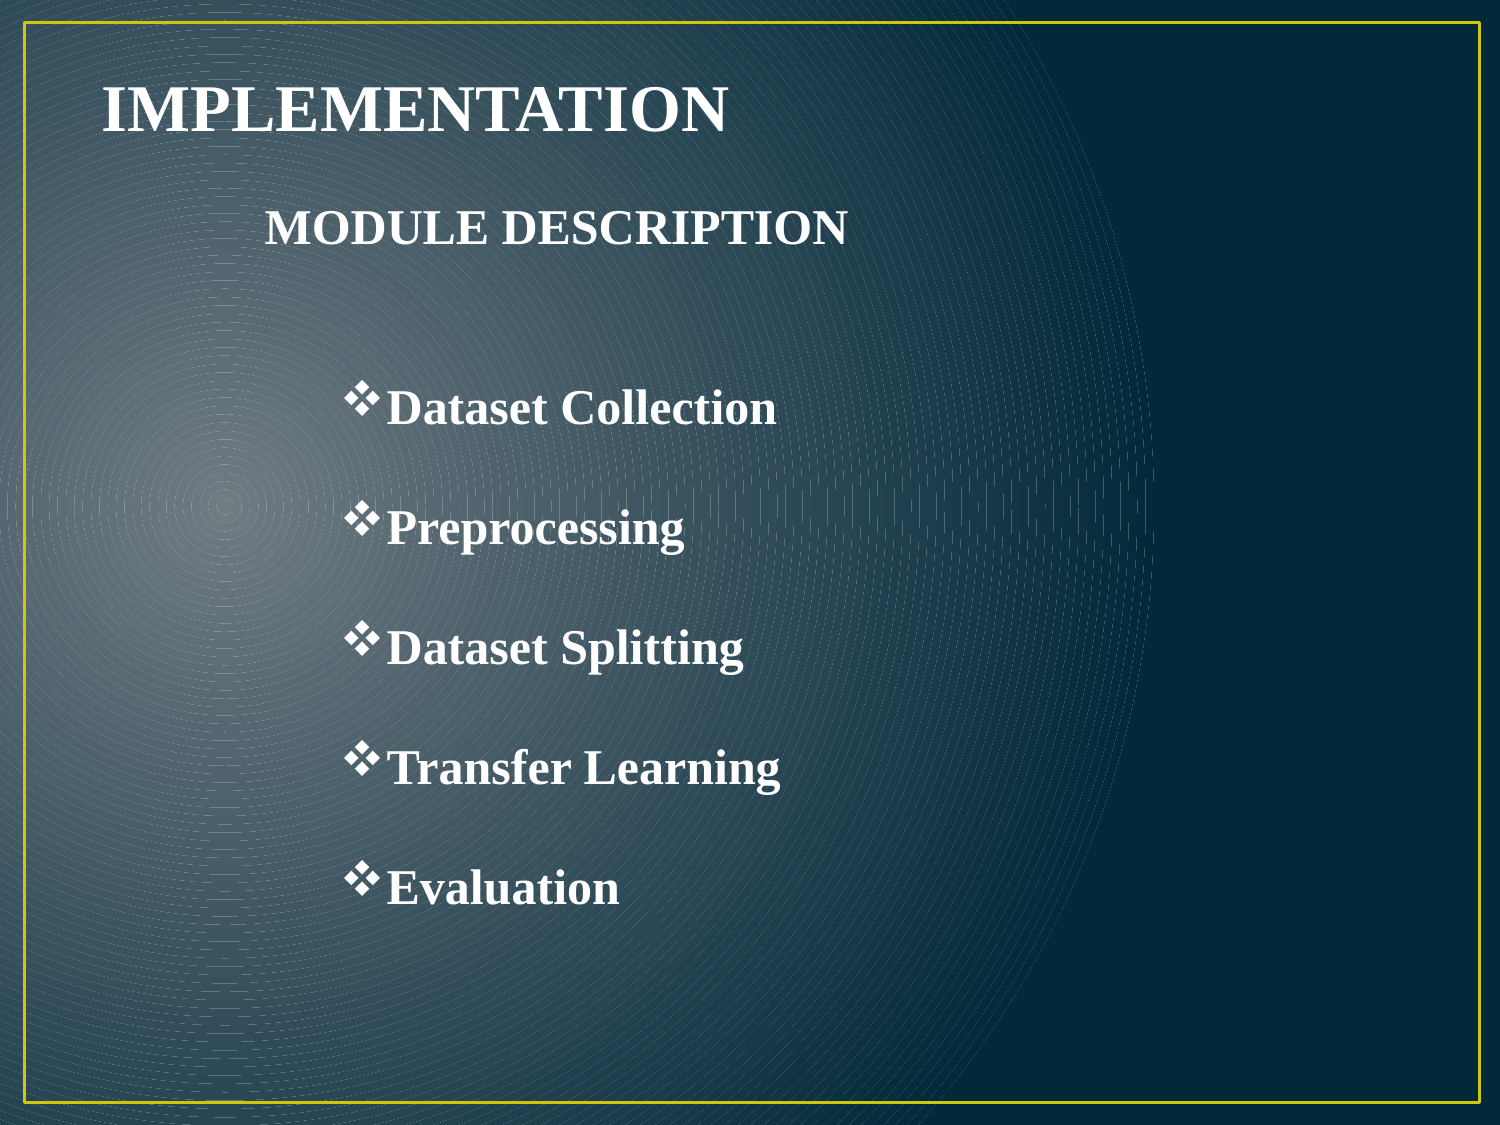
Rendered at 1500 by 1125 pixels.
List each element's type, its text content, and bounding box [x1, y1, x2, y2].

text_box MODULE DESCRIPTION [249, 187, 1120, 263]
text_box Dataset Collection Preprocessing Dataset Splitting Transfer Learning Evaluation [324, 263, 963, 1058]
text_box IMPLEMENTATION [86, 57, 837, 153]
